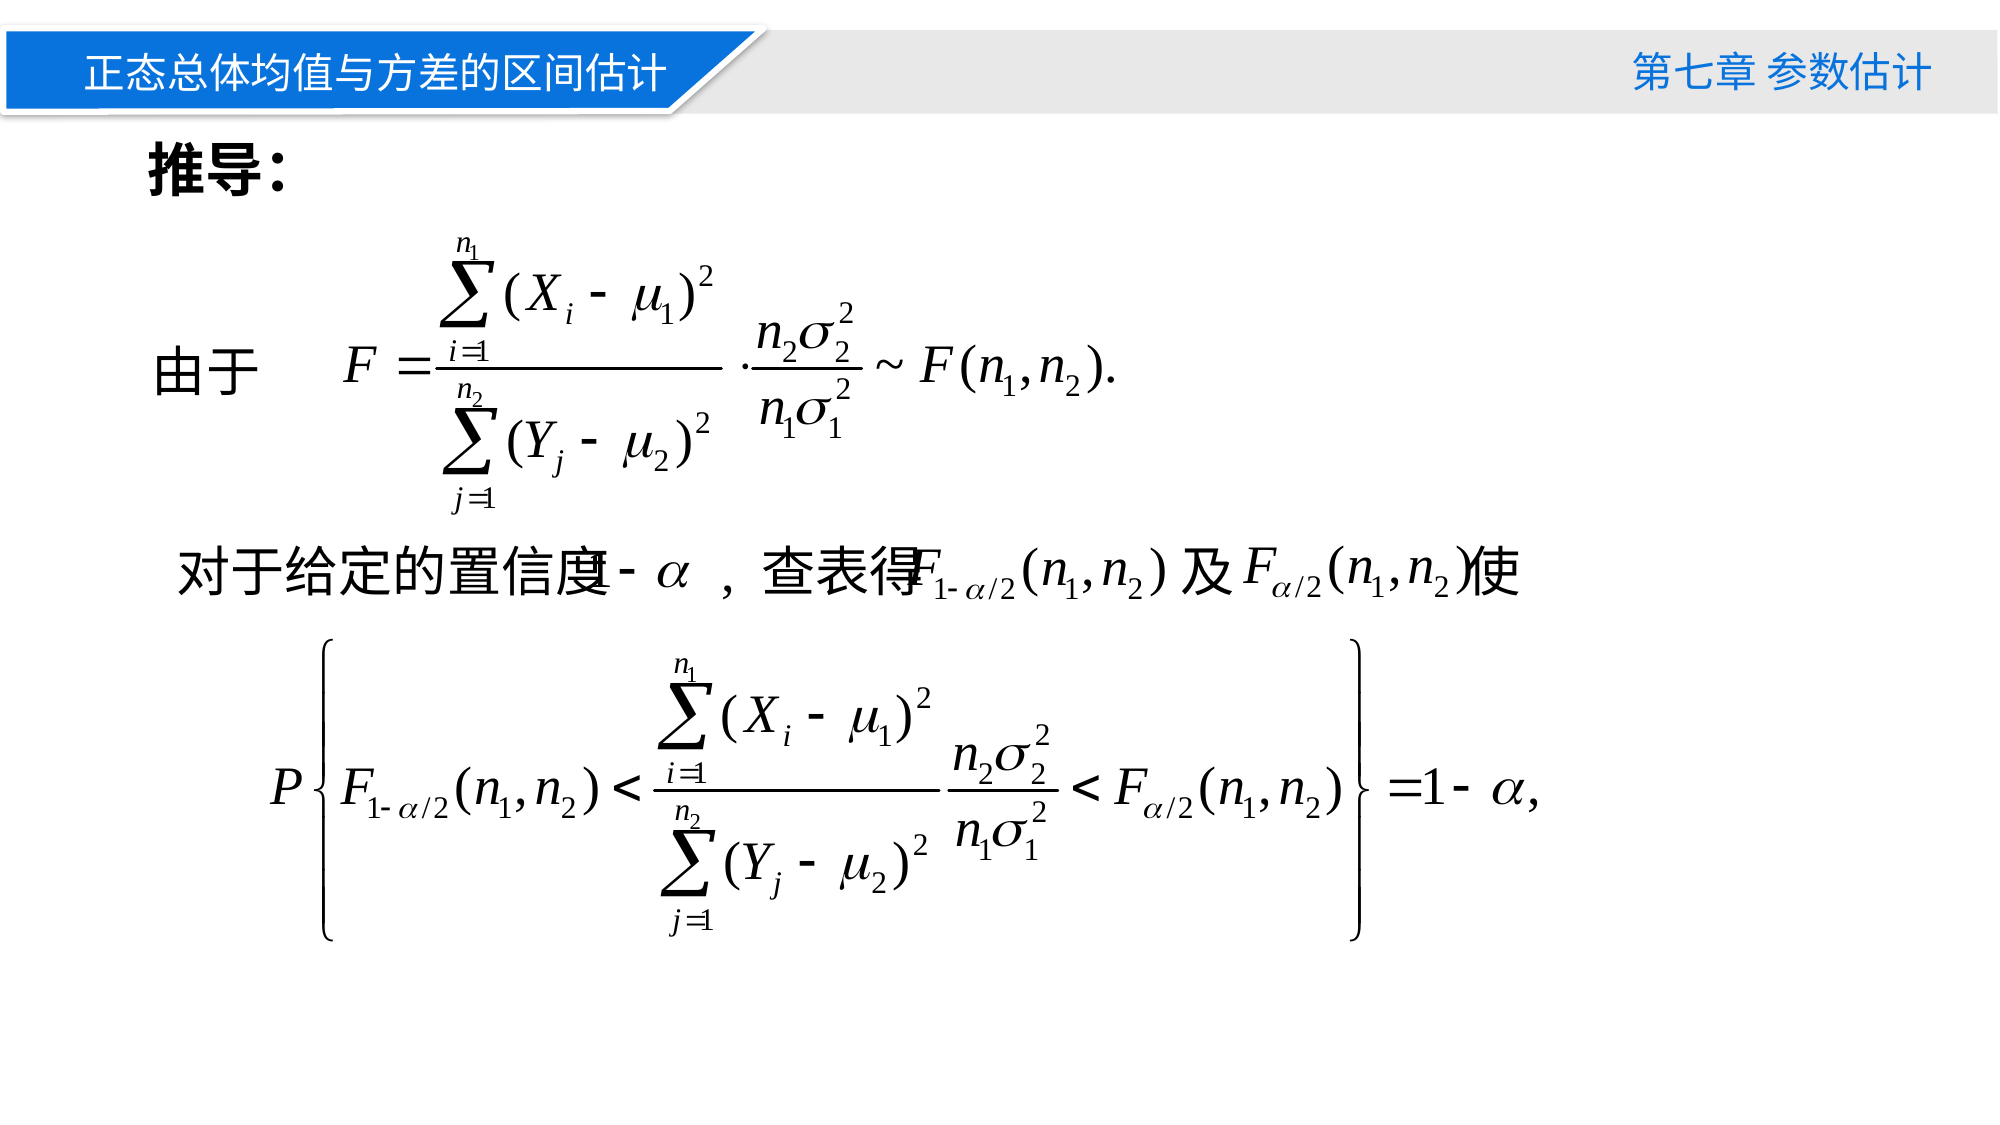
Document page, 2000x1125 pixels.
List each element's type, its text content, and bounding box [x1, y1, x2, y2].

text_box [143, 529, 1556, 610]
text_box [338, 221, 1118, 522]
text_box 第七章 参数估计 [1617, 38, 1949, 103]
text_box 推导： [132, 126, 428, 211]
text_box 由于 [137, 317, 276, 410]
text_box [264, 633, 1545, 949]
text_box [679, 27, 2000, 116]
text_box 正态总体均值与方差的区间估计 [69, 39, 684, 104]
text_box [0, 25, 767, 115]
